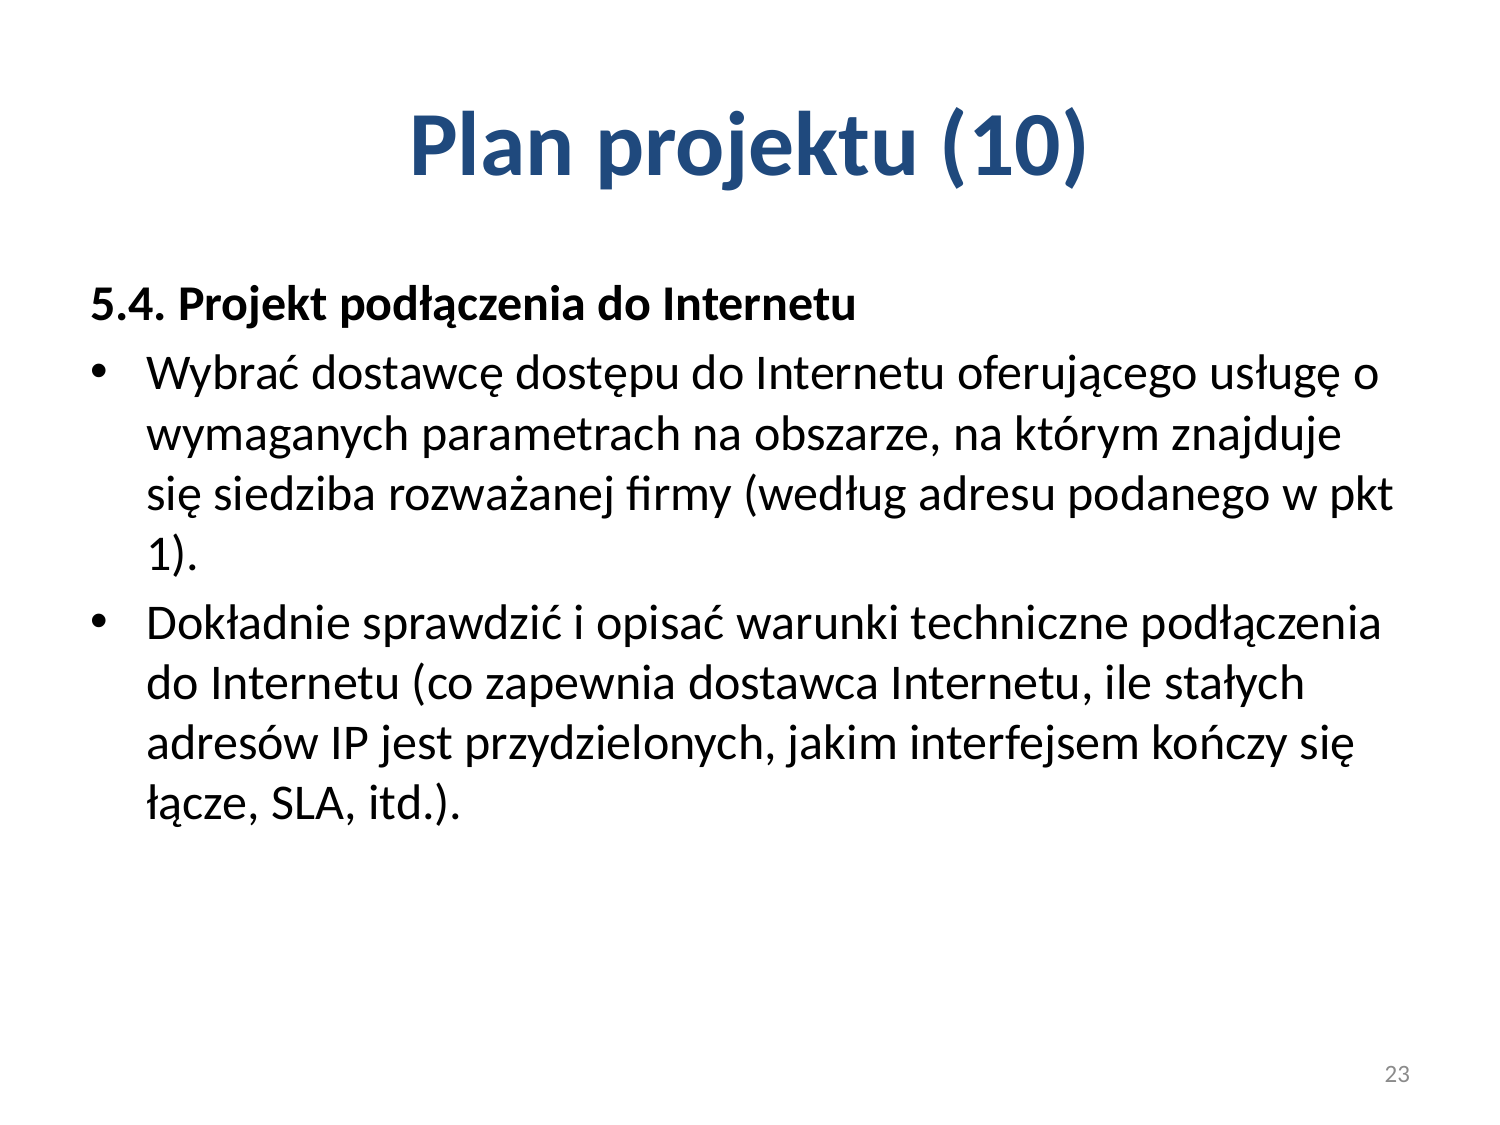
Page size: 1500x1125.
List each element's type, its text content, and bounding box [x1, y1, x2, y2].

title Plan projektu (10) [75, 45, 1425, 233]
list 5.4. Projekt podłączenia do Internetu Wybrać dostawcę dostępu do Internetu oferującego usługę o wymaganych parametrach na obszarze, na którym znajduje się siedziba rozważanej firmy (według adresu podanego w pkt 1). Dokładnie sprawdzić i opisać warunki techniczne podłączenia do Internetu (co zapewnia dostawca Internetu, ile stałych adresów IP jest przydzielonych, jakim interfejsem kończy się łącze, SLA, itd.). [75, 262, 1425, 1047]
slide_number 23 [1074, 1042, 1425, 1103]
